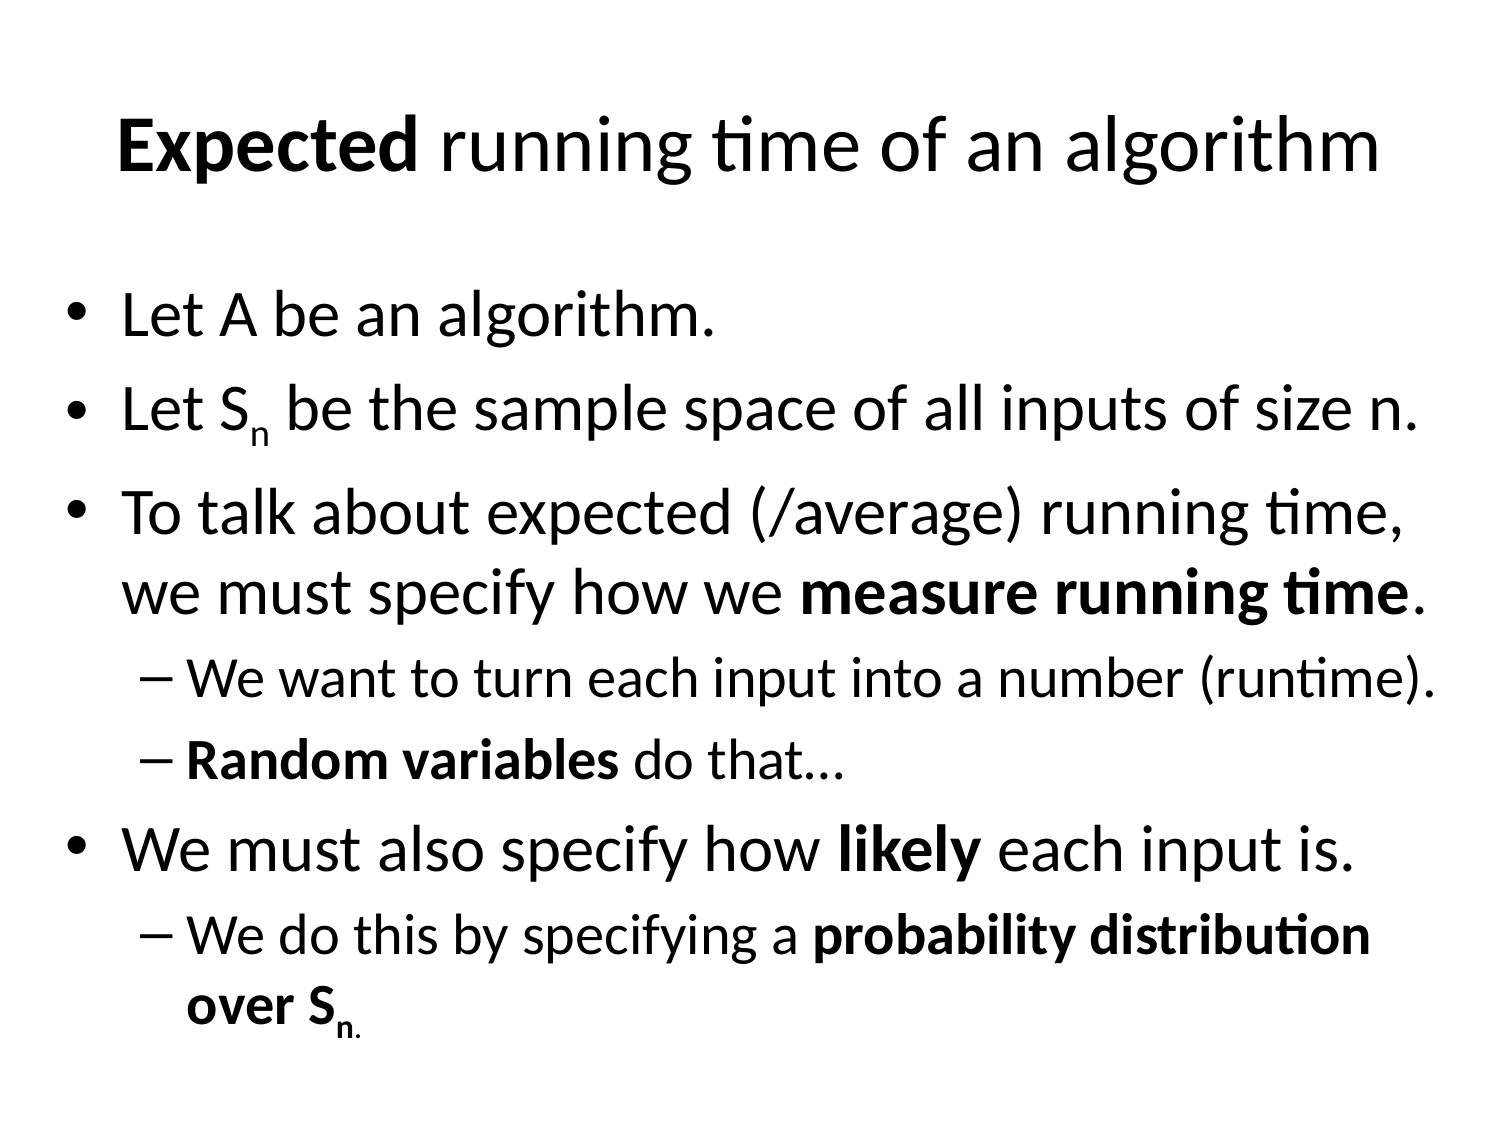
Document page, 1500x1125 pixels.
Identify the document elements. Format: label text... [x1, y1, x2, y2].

title Expected running time of an algorithm [75, 45, 1425, 233]
list Let A be an algorithm. Let Sn be the sample space of all inputs of size n. To talk about expected (/average) running time, we must specify how we measure running time. We want to turn each input into a number (runtime). Random variables do that… We must also specify how likely each input is. We do this by specifying a probability distribution over Sn. [50, 262, 1463, 1100]
